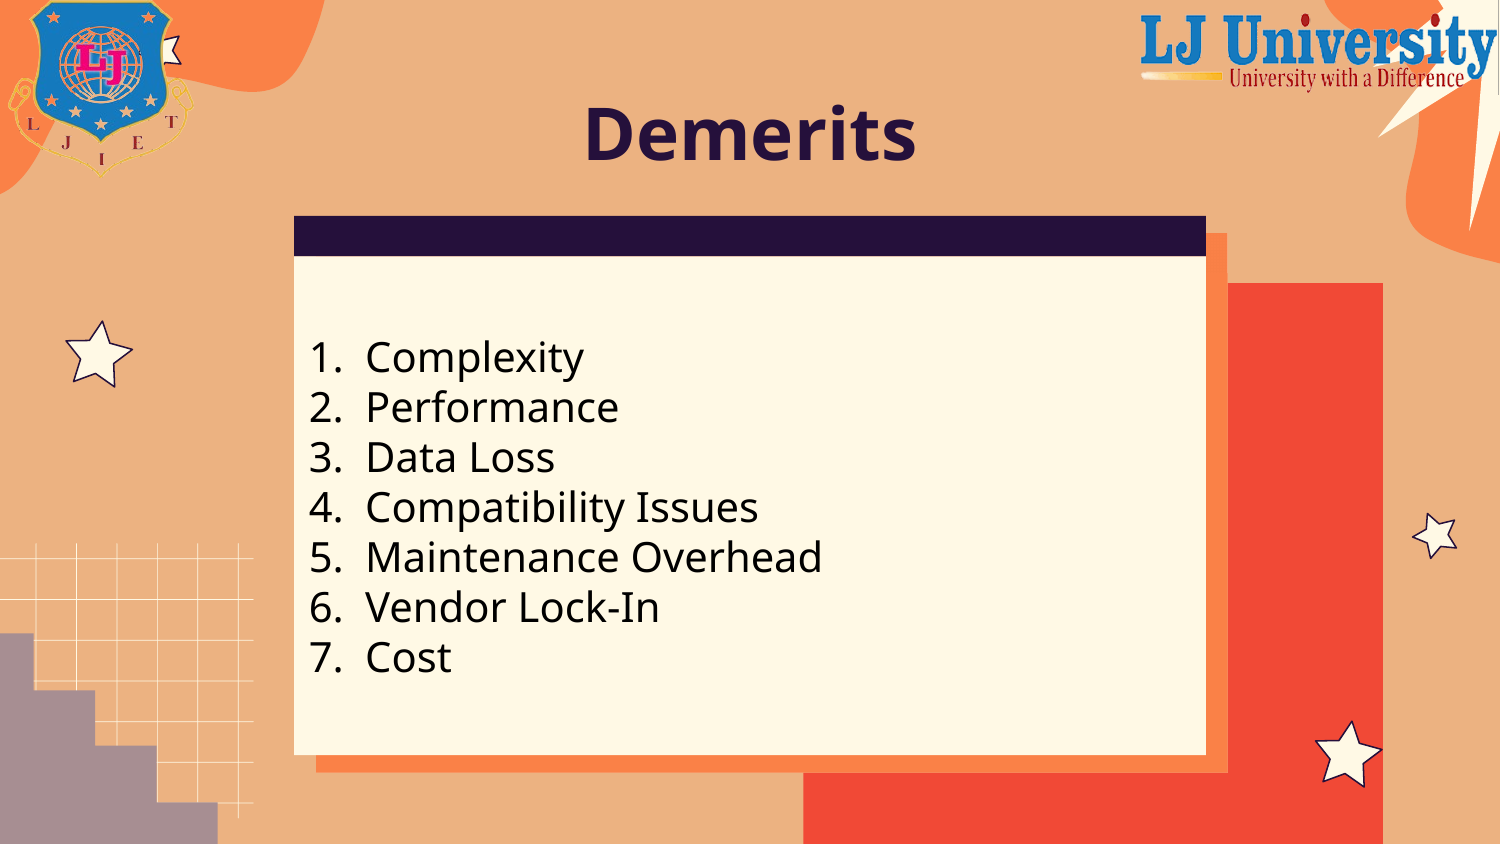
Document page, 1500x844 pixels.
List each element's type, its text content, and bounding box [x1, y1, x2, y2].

picture [1137, 0, 1500, 95]
title Demerits [200, 72, 1382, 167]
picture [0, 0, 200, 178]
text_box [294, 215, 1206, 756]
